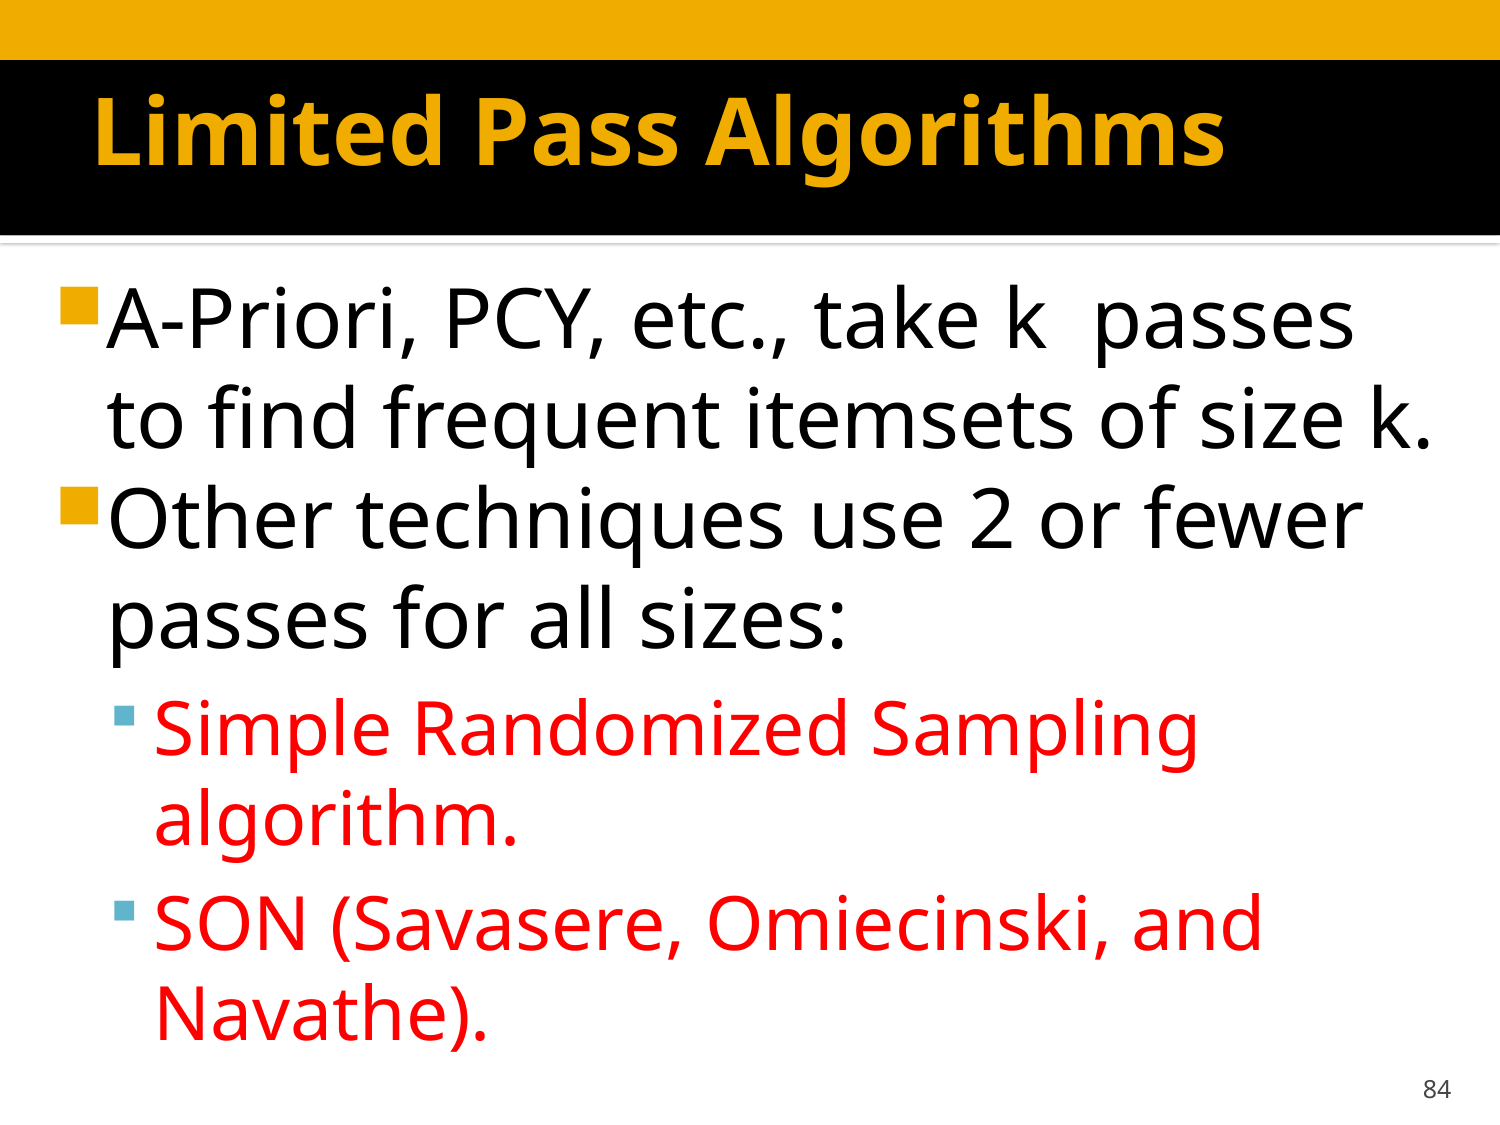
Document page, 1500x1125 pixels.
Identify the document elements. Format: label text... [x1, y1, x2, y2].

slide_number 84 [1345, 1062, 1467, 1108]
title Limited Pass Algorithms [75, 25, 1425, 231]
list A-Priori, PCY, etc., take k passes to find frequent itemsets of size k. Other techniques use 2 or fewer passes for all sizes: Simple Randomized Sampling algorithm. SON (Savasere, Omiecinski, and Navathe). [24, 249, 1463, 1100]
